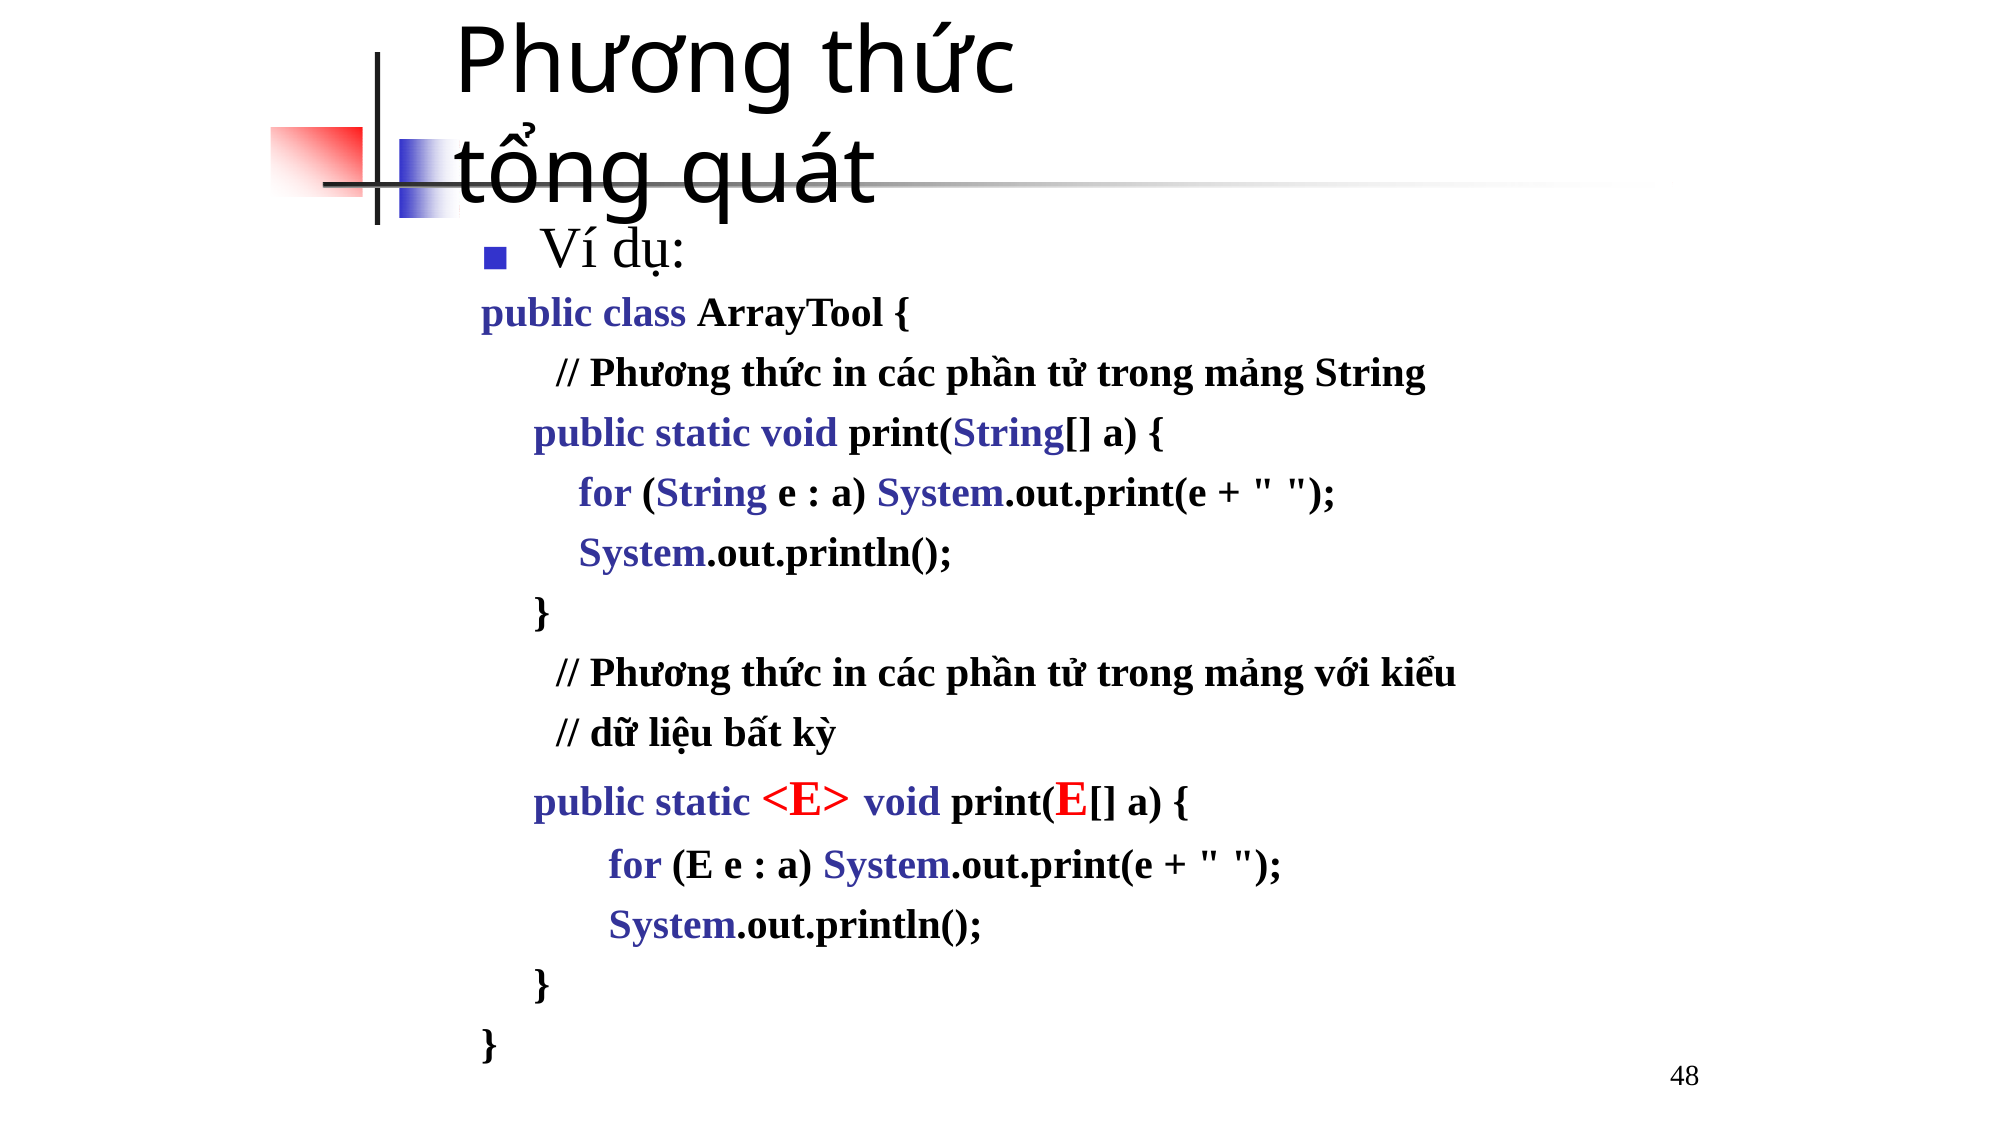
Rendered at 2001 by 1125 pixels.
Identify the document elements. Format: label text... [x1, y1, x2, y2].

title Phương thức tổng quát [451, 0, 1224, 52]
text_box ◼ Ví dụ: public class ArrayTool { // Phương thức in các phần tử trong mảng String public static void print(String[] a) { for (String e : a) System.out.print(e + " "); System.out.println(); } // Phương thức in các phần tử trong mảng với kiểu // dữ liệu bất kỳ public static <E> void print(E[] a) { for (E e : a) System.out.print(e + " "); System.out.println(); } } [479, 199, 1698, 1067]
text_box 48 [1668, 1053, 1705, 1091]
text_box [270, 52, 1673, 225]
